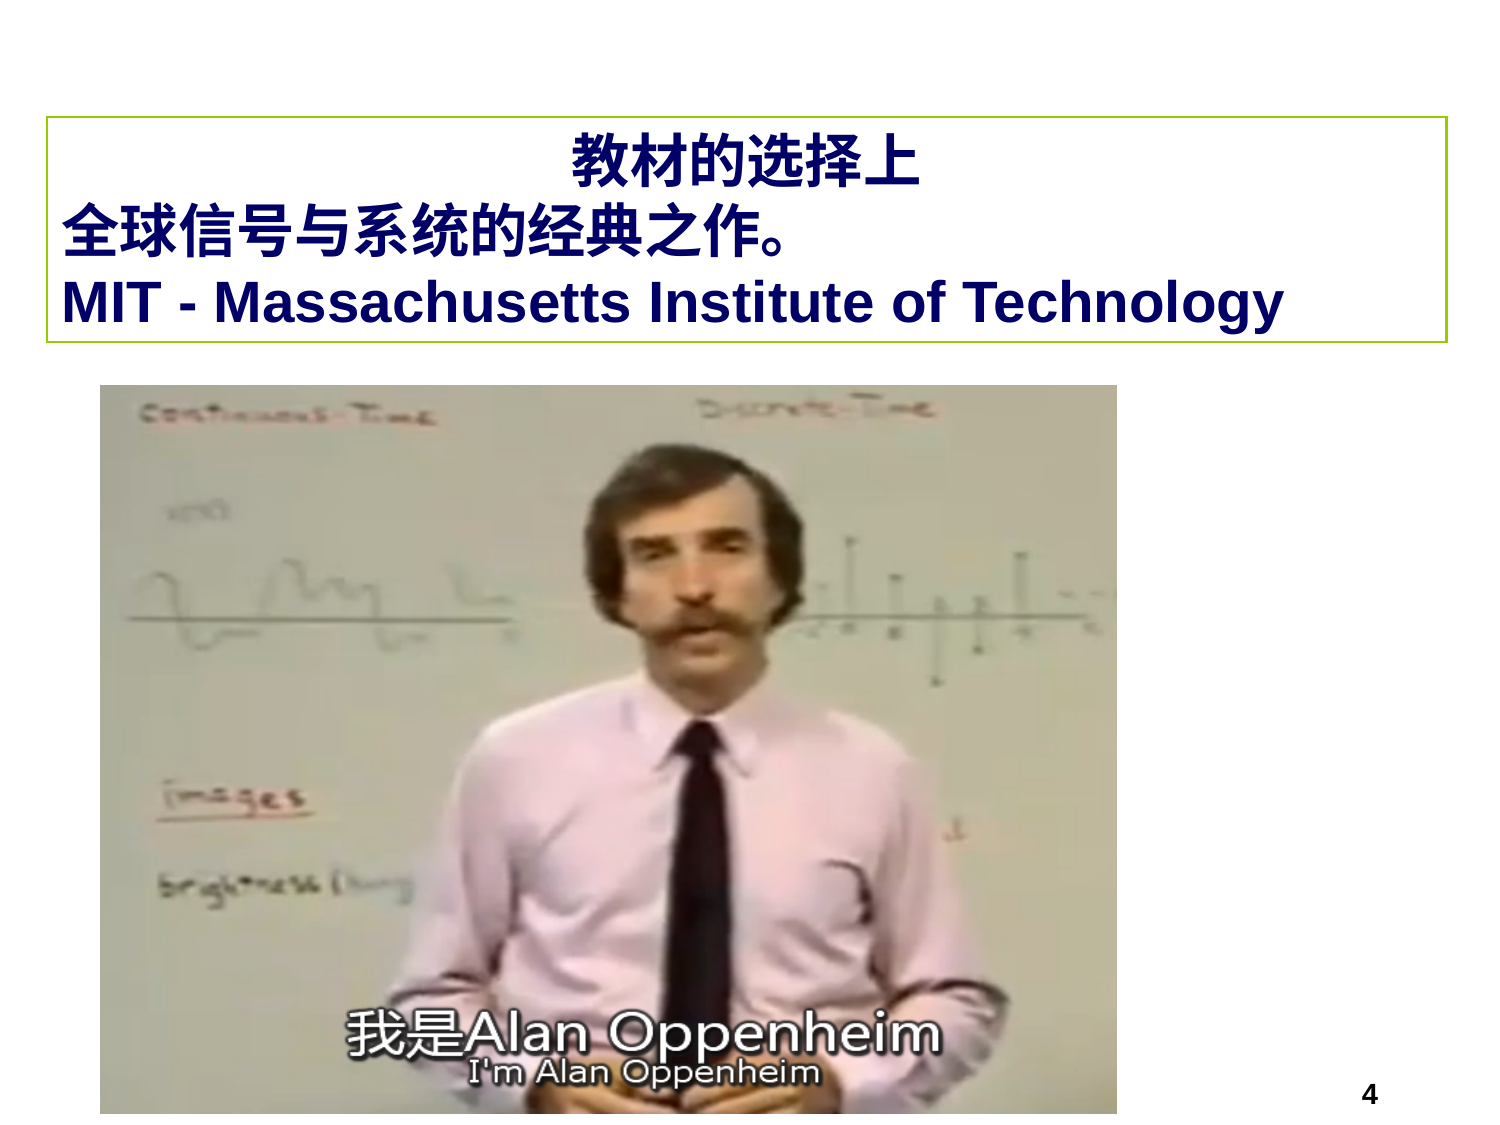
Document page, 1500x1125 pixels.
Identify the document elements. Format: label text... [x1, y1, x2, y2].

slide_number [1117, 1024, 1425, 1103]
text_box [100, 385, 1117, 1114]
text_box [1328, 1042, 1412, 1118]
text_box 教材的选择上 全球信号与系统的经典之作。 MIT - Massachusetts Institute of Technology [46, 117, 1447, 342]
